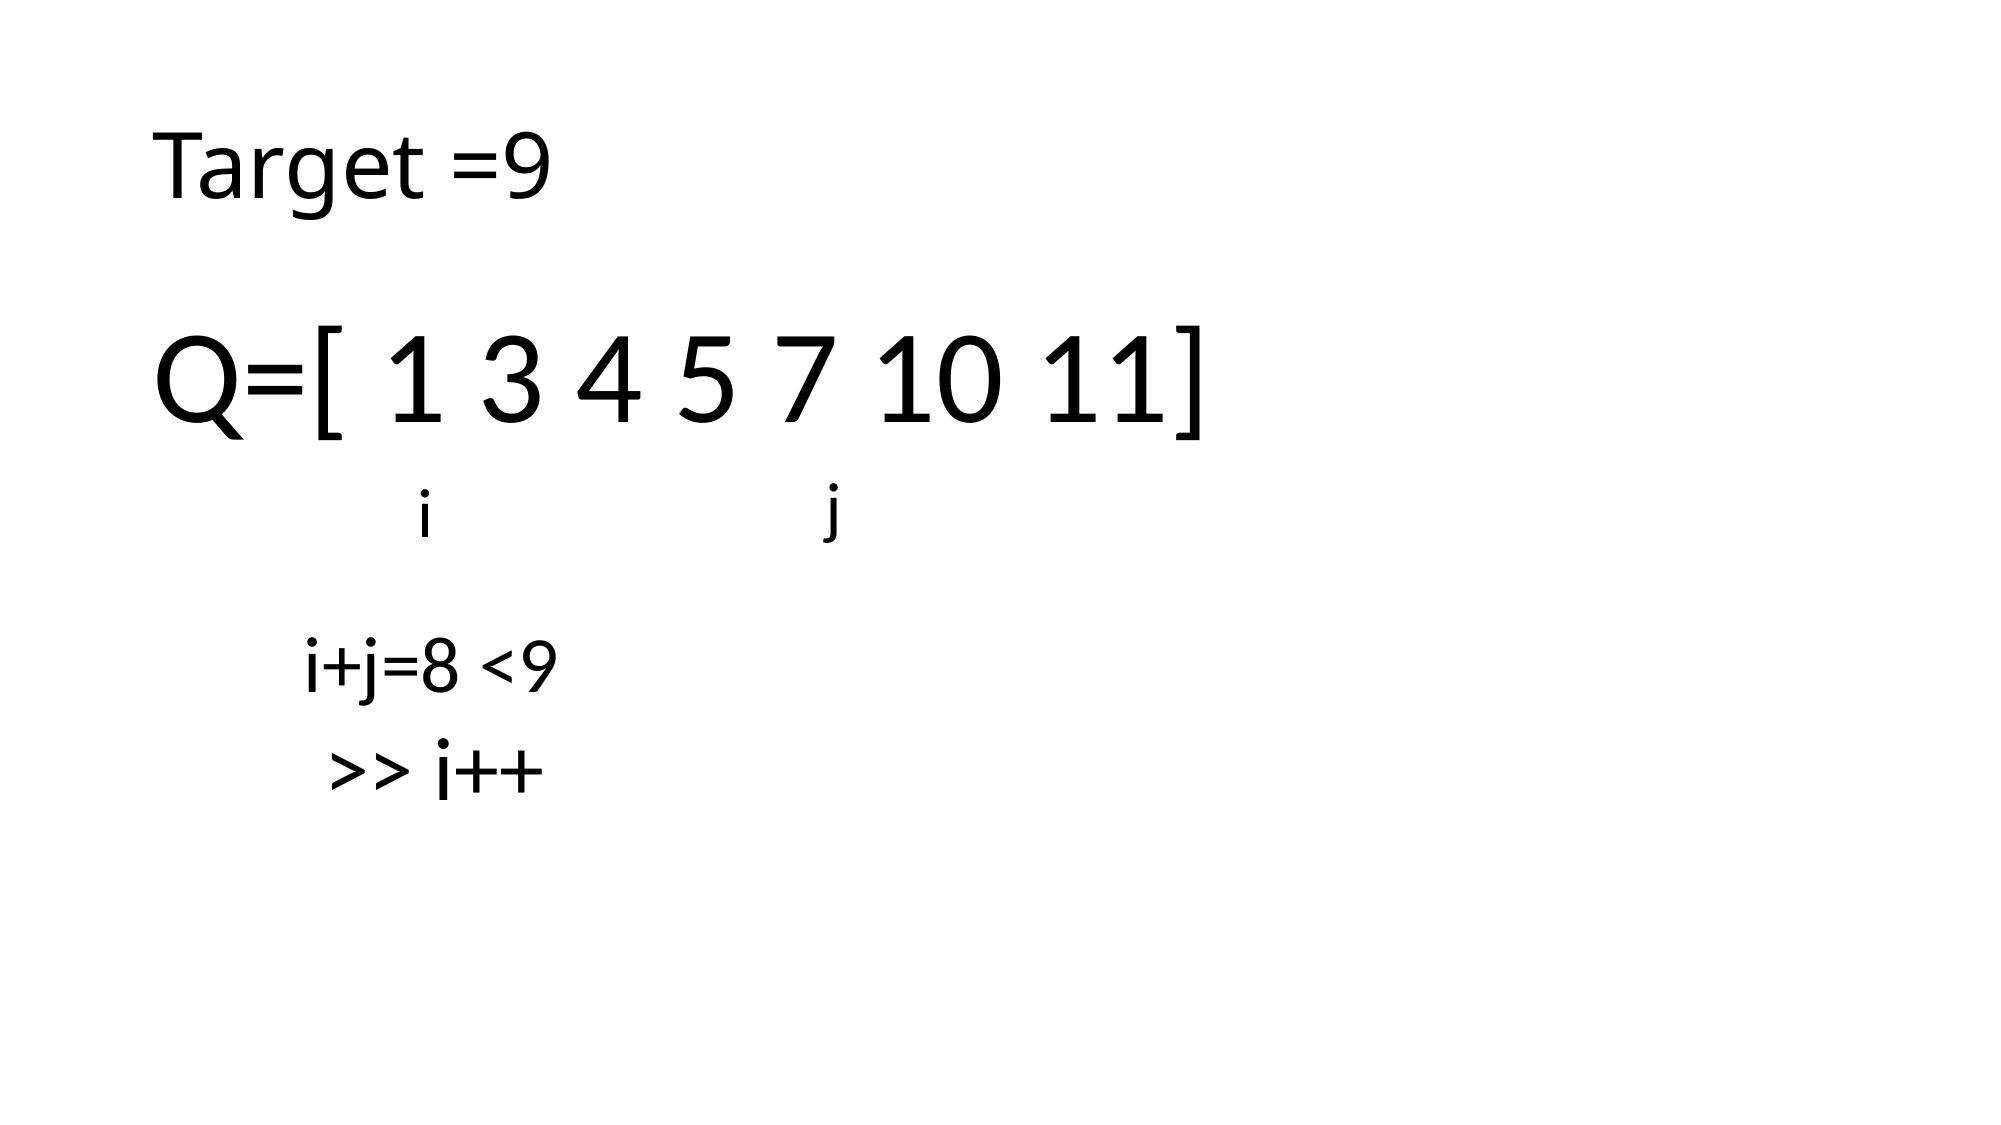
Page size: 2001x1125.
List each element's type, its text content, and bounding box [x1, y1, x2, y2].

text_box i [348, 461, 524, 563]
title Target =9 [137, 59, 1863, 278]
list Q=[ 1 3 4 5 7 10 11] [137, 299, 1341, 462]
text_box i+j=8 <9 >> i++ [228, 607, 788, 835]
text_box j [757, 455, 932, 557]
